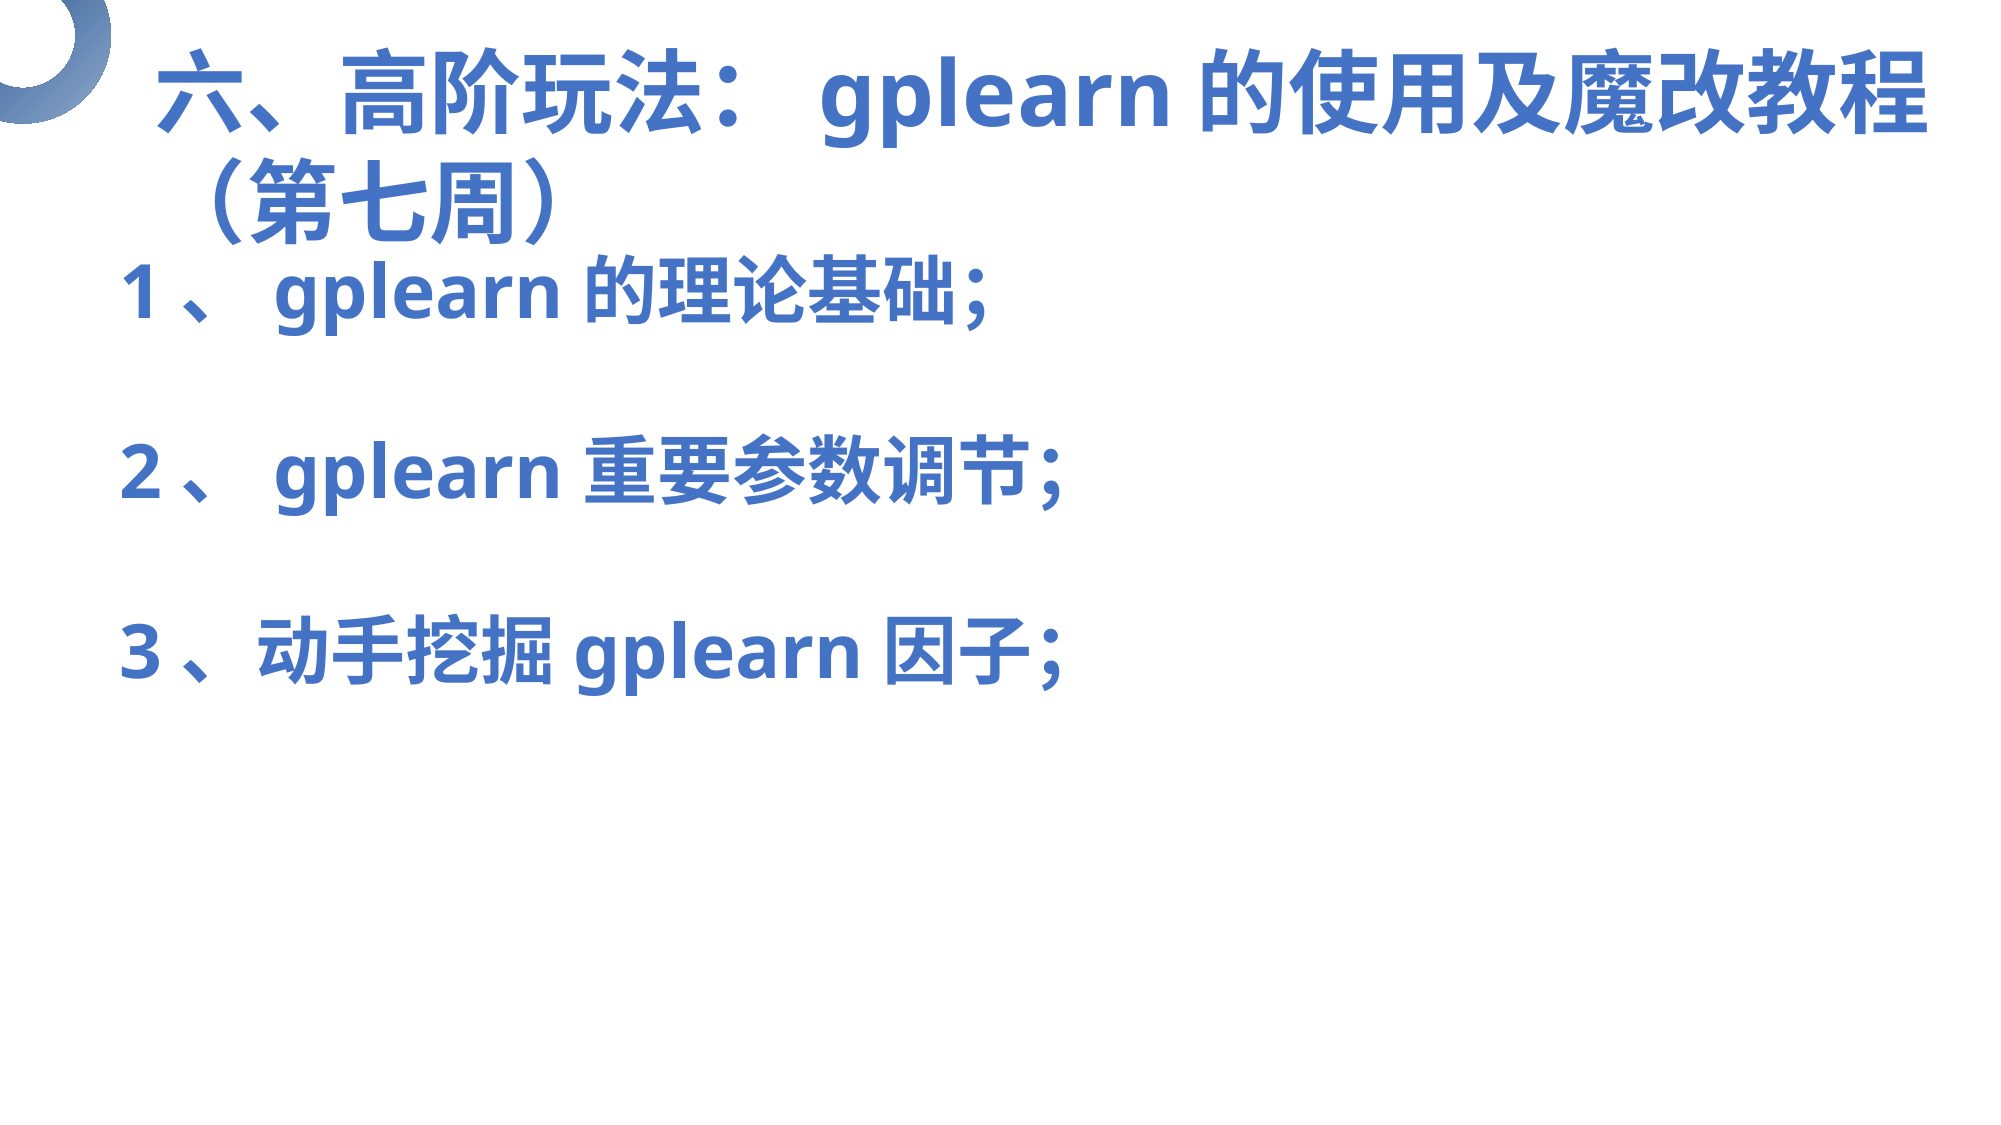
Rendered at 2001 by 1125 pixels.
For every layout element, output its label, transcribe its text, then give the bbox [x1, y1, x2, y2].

text_box [0, 0, 112, 125]
text_box 1、gplearn的理论基础； 2、gplearn重要参数调节； 3、动手挖掘gplearn因子； [104, 235, 1547, 701]
text_box 六、高阶玩法：gplearn的使用及魔改教程（第七周） [140, 27, 2000, 263]
